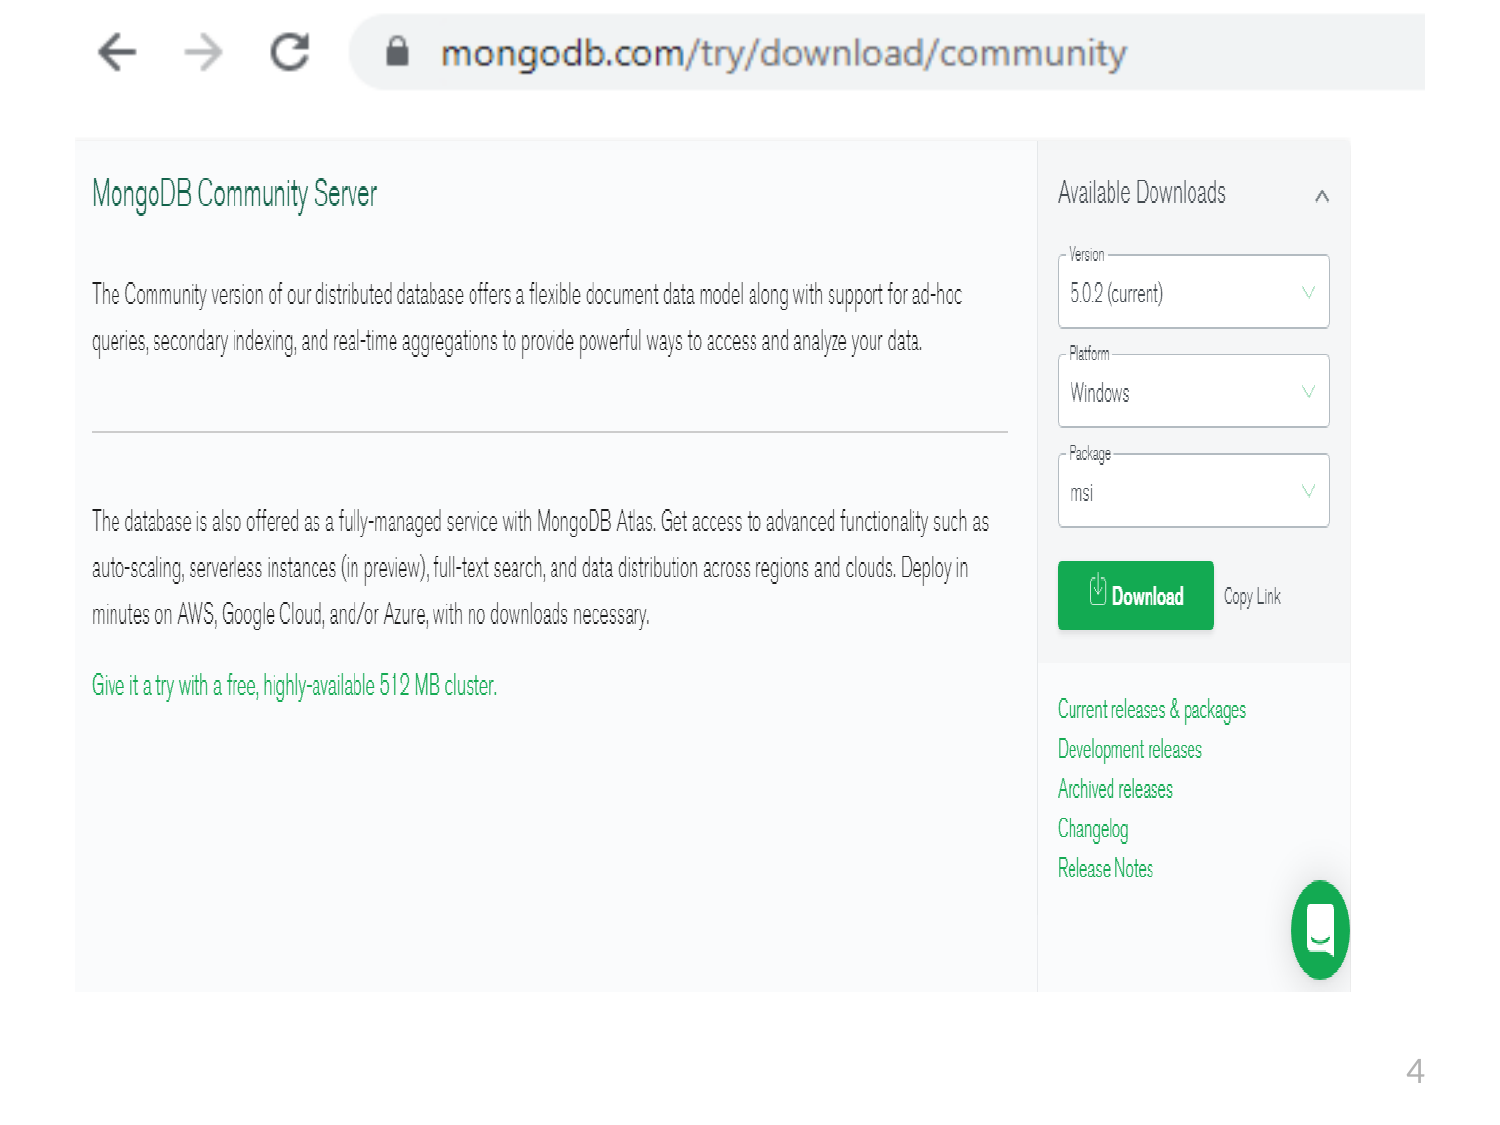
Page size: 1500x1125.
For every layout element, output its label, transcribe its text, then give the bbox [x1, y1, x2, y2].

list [74, 12, 1426, 100]
slide_number 4 [1080, 1046, 1425, 1103]
picture [74, 137, 1351, 993]
